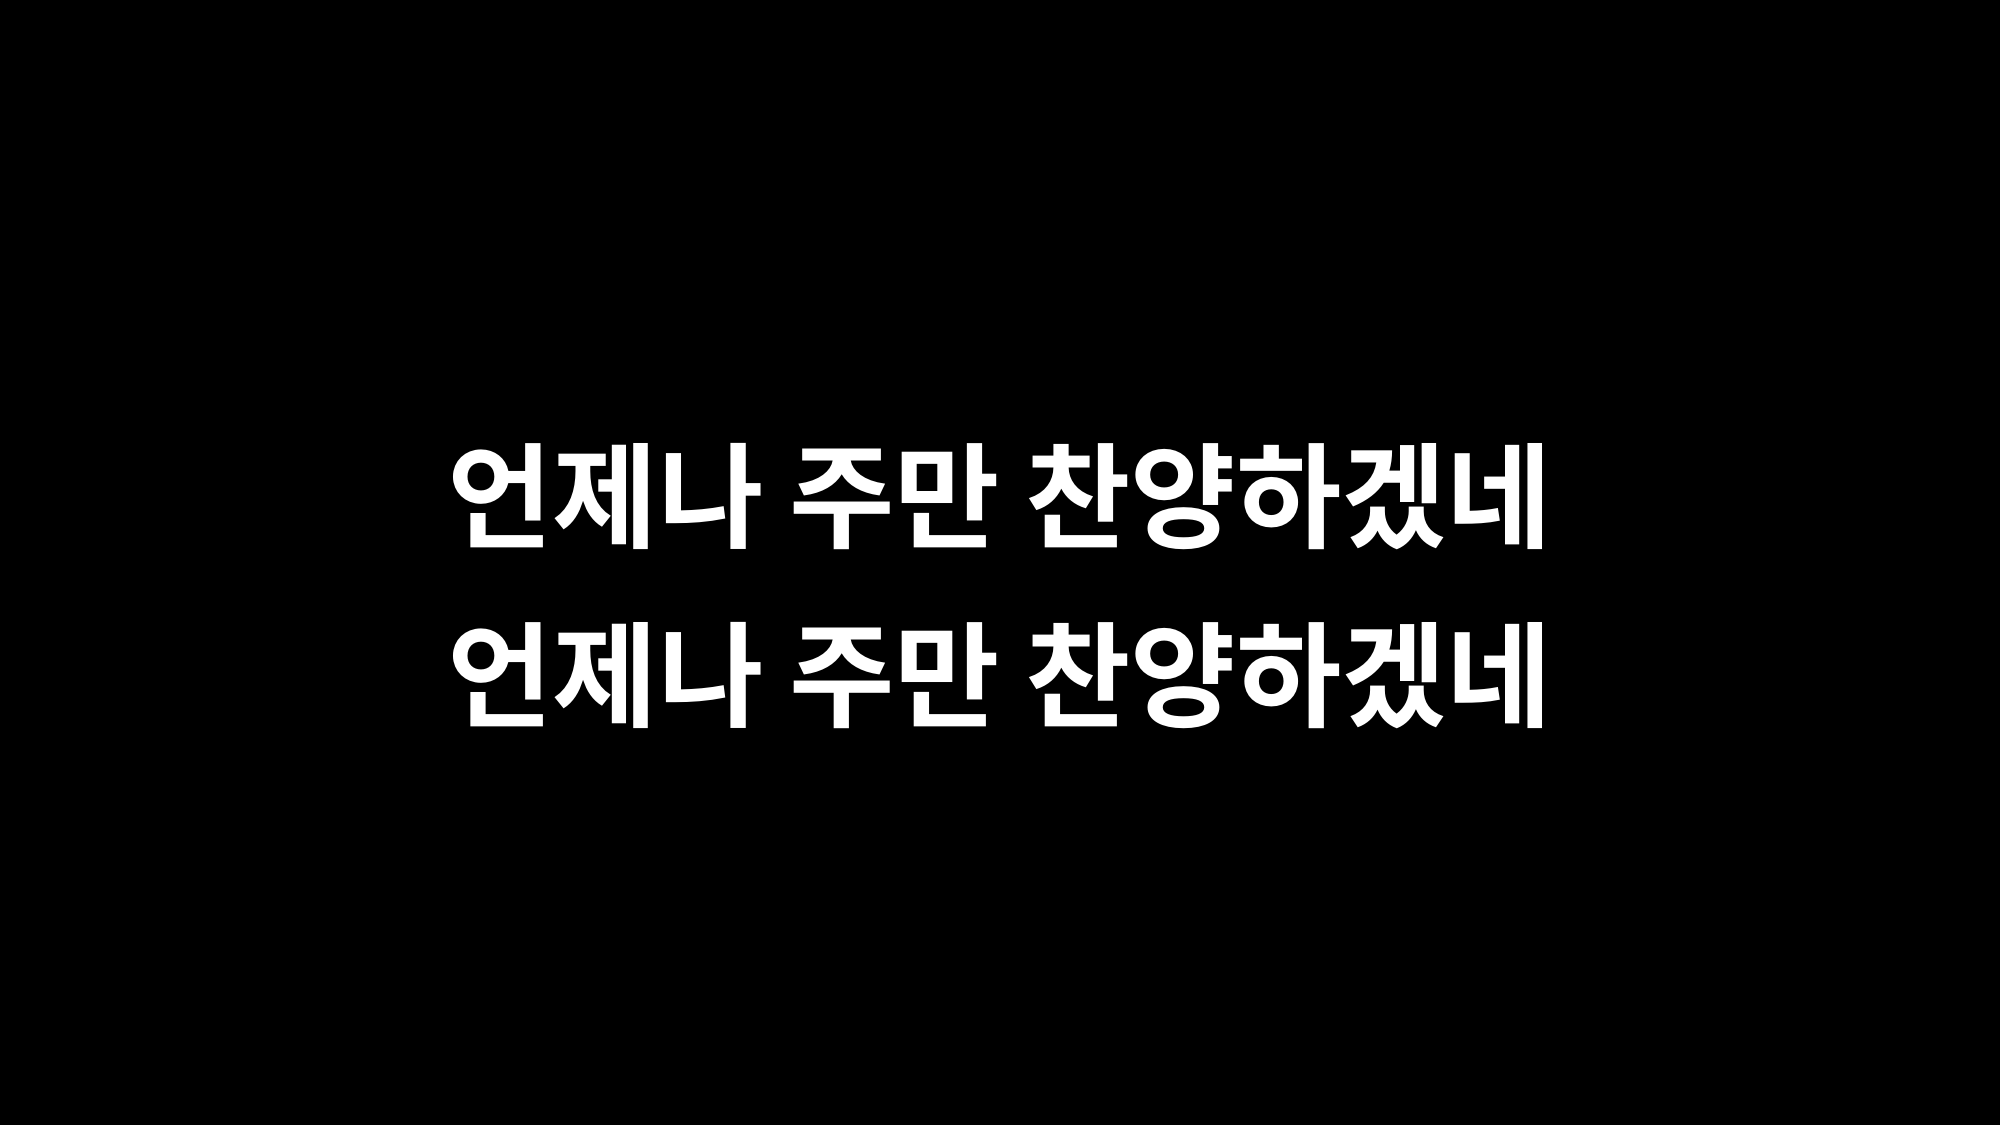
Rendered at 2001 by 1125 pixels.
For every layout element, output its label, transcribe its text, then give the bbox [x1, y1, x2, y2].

text_box 언제나 주만 찬양하겠네 언제나 주만 찬양하겠네 [0, 376, 2000, 749]
